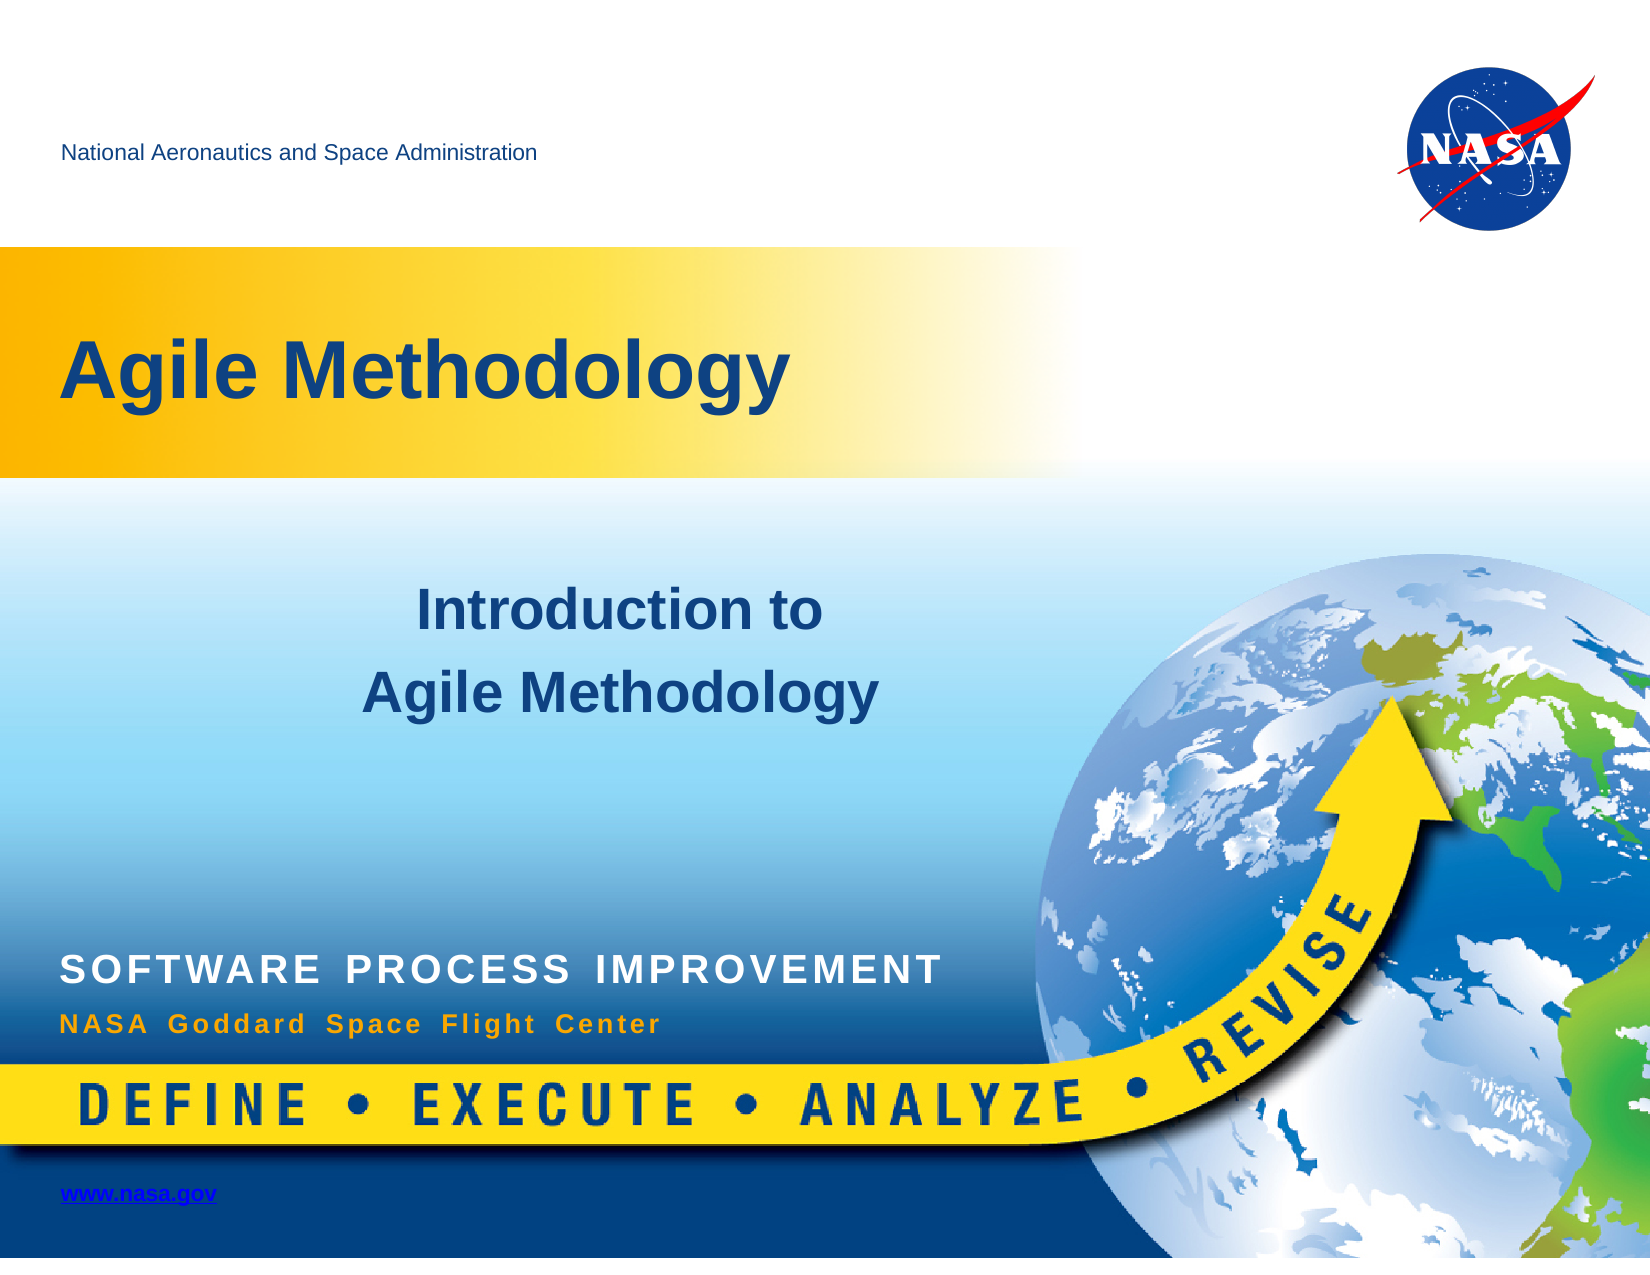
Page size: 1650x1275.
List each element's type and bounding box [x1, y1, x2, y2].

text_box [0, 64, 1595, 478]
picture [0, 17, 1650, 1259]
